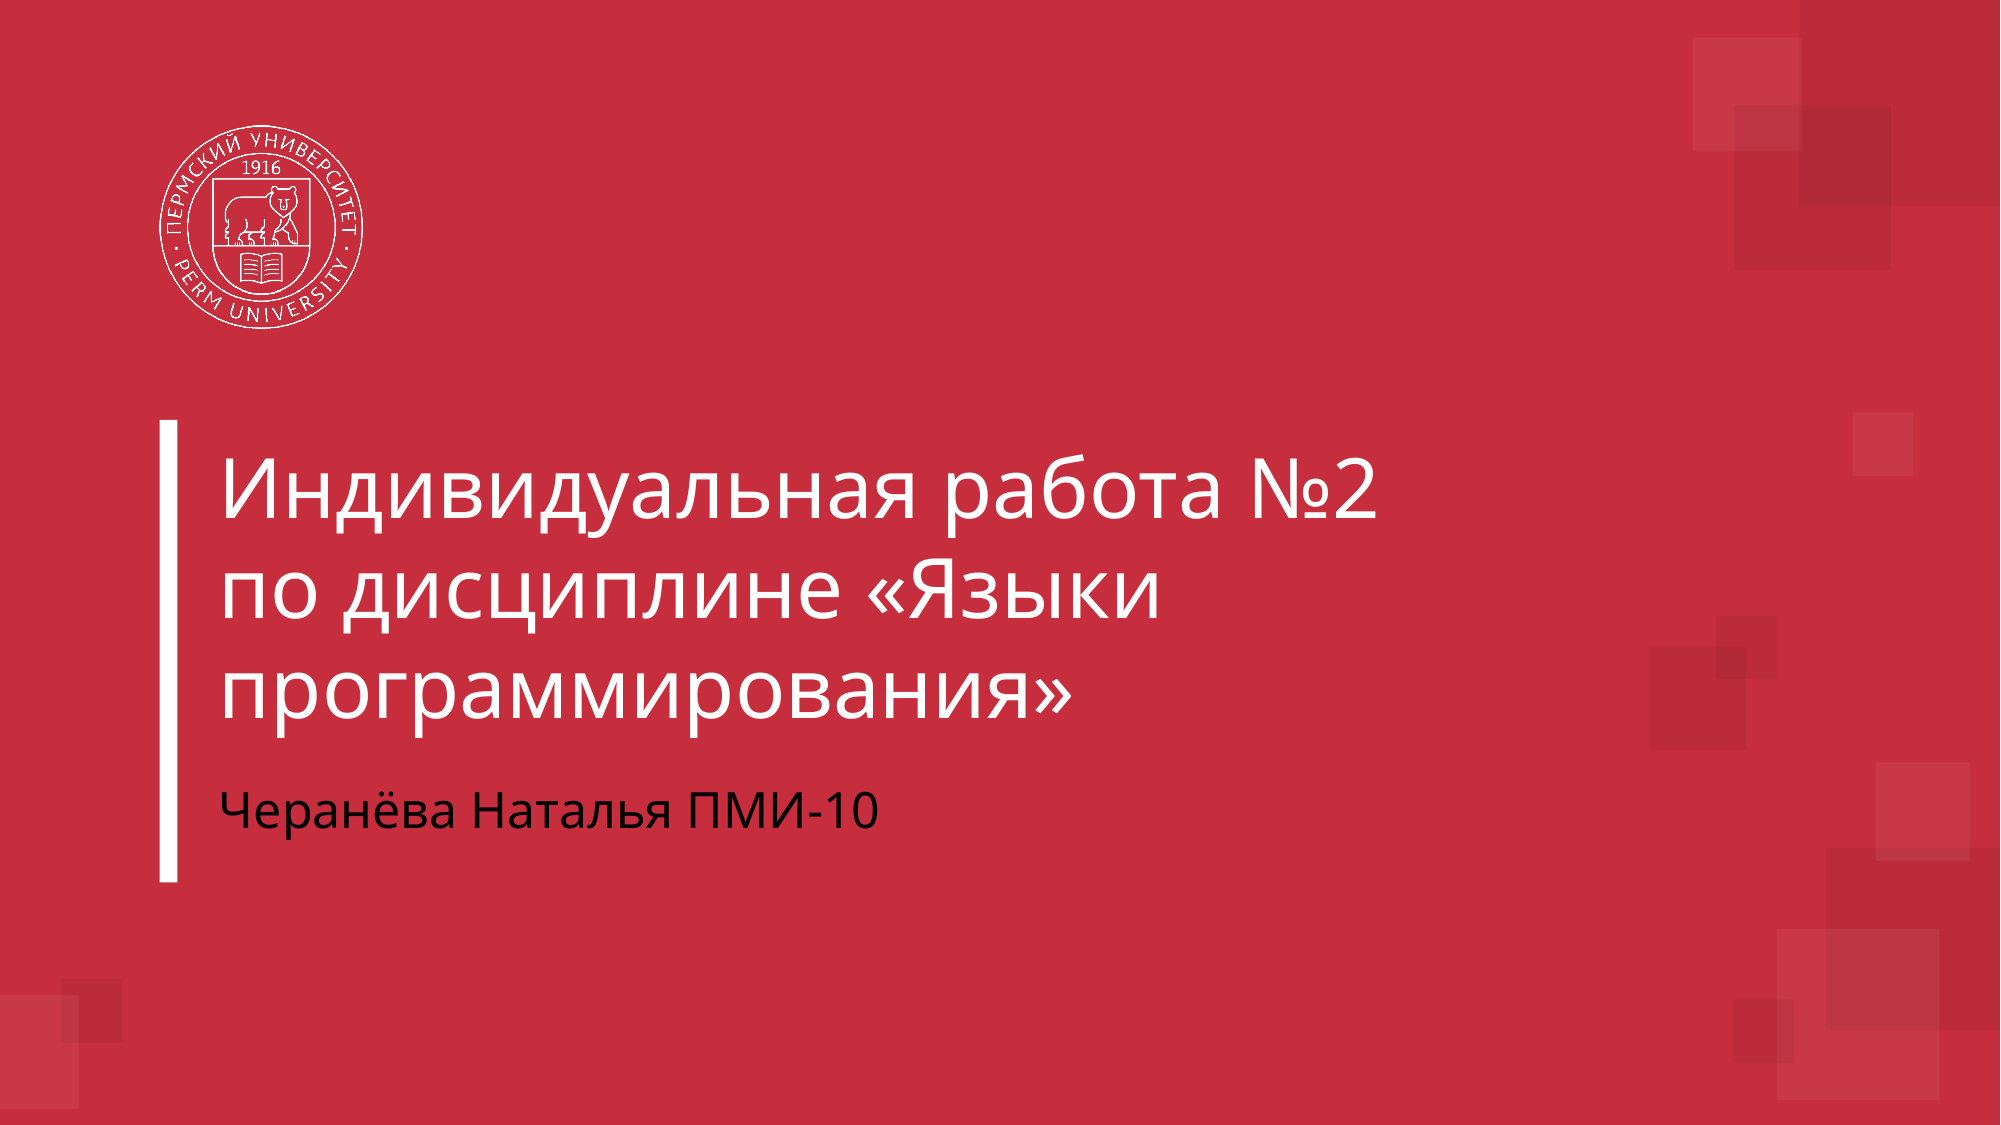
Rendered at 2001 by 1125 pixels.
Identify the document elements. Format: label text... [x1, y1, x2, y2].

title Индивидуальная работа №2 по дисциплине «Языки программирования» [203, 468, 1704, 743]
subtitle Черанёва Наталья ПМИ-10 [203, 771, 1704, 883]
picture [159, 125, 363, 329]
